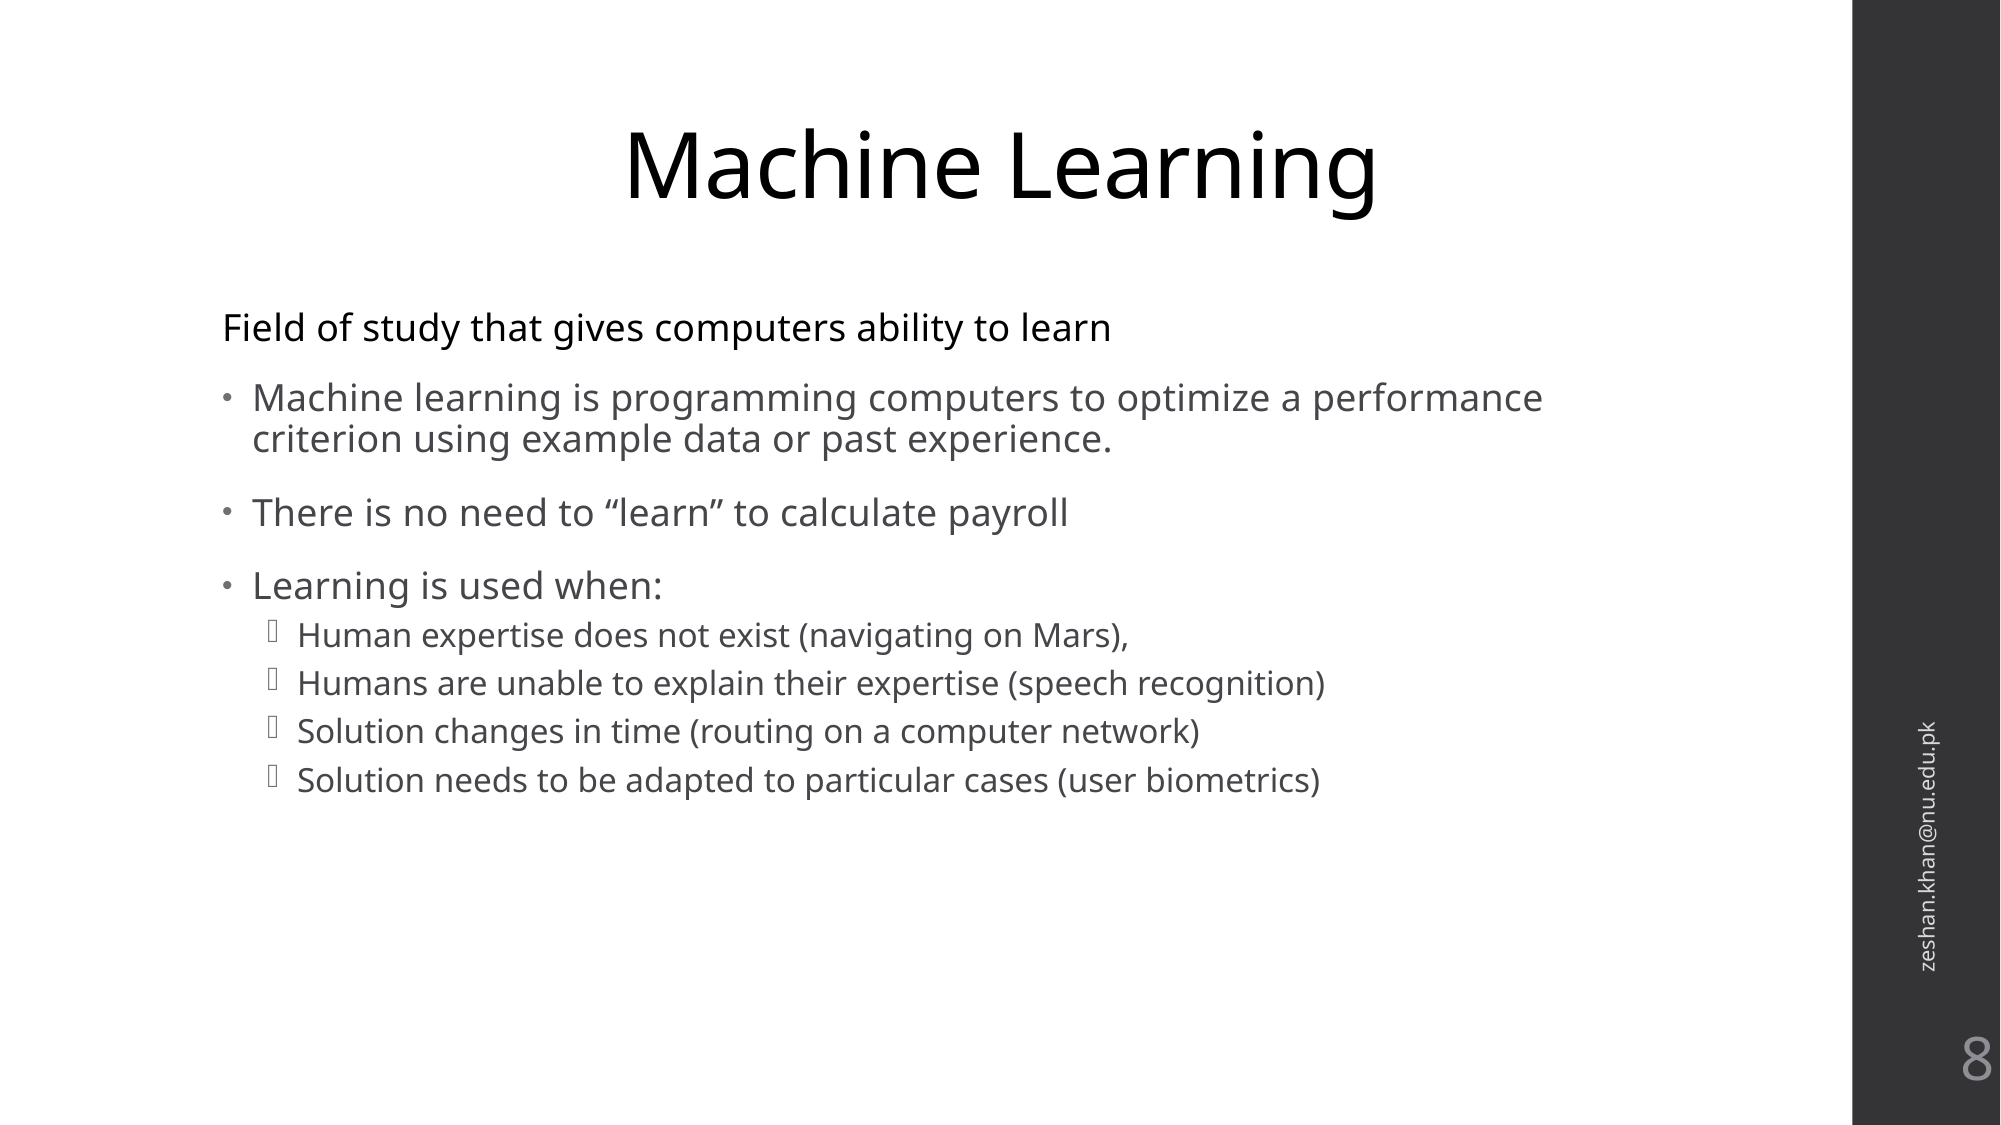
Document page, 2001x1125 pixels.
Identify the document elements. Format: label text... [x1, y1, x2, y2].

slide_number 8 [1852, 1012, 2000, 1110]
footer zeshan.khan@nu.edu.pk [1897, 400, 1958, 988]
title Machine Learning [206, 60, 1797, 278]
list Field of study that gives computers ability to learn Machine learning is programming computers to optimize a performance criterion using example data or past experience. There is no need to “learn” to calculate payroll Learning is used when: Human expertise does not exist (navigating on Mars), Humans are unable to explain their expertise (speech recognition) Solution changes in time (routing on a computer network) Solution needs to be adapted to particular cases (user biometrics) [206, 299, 1617, 1014]
